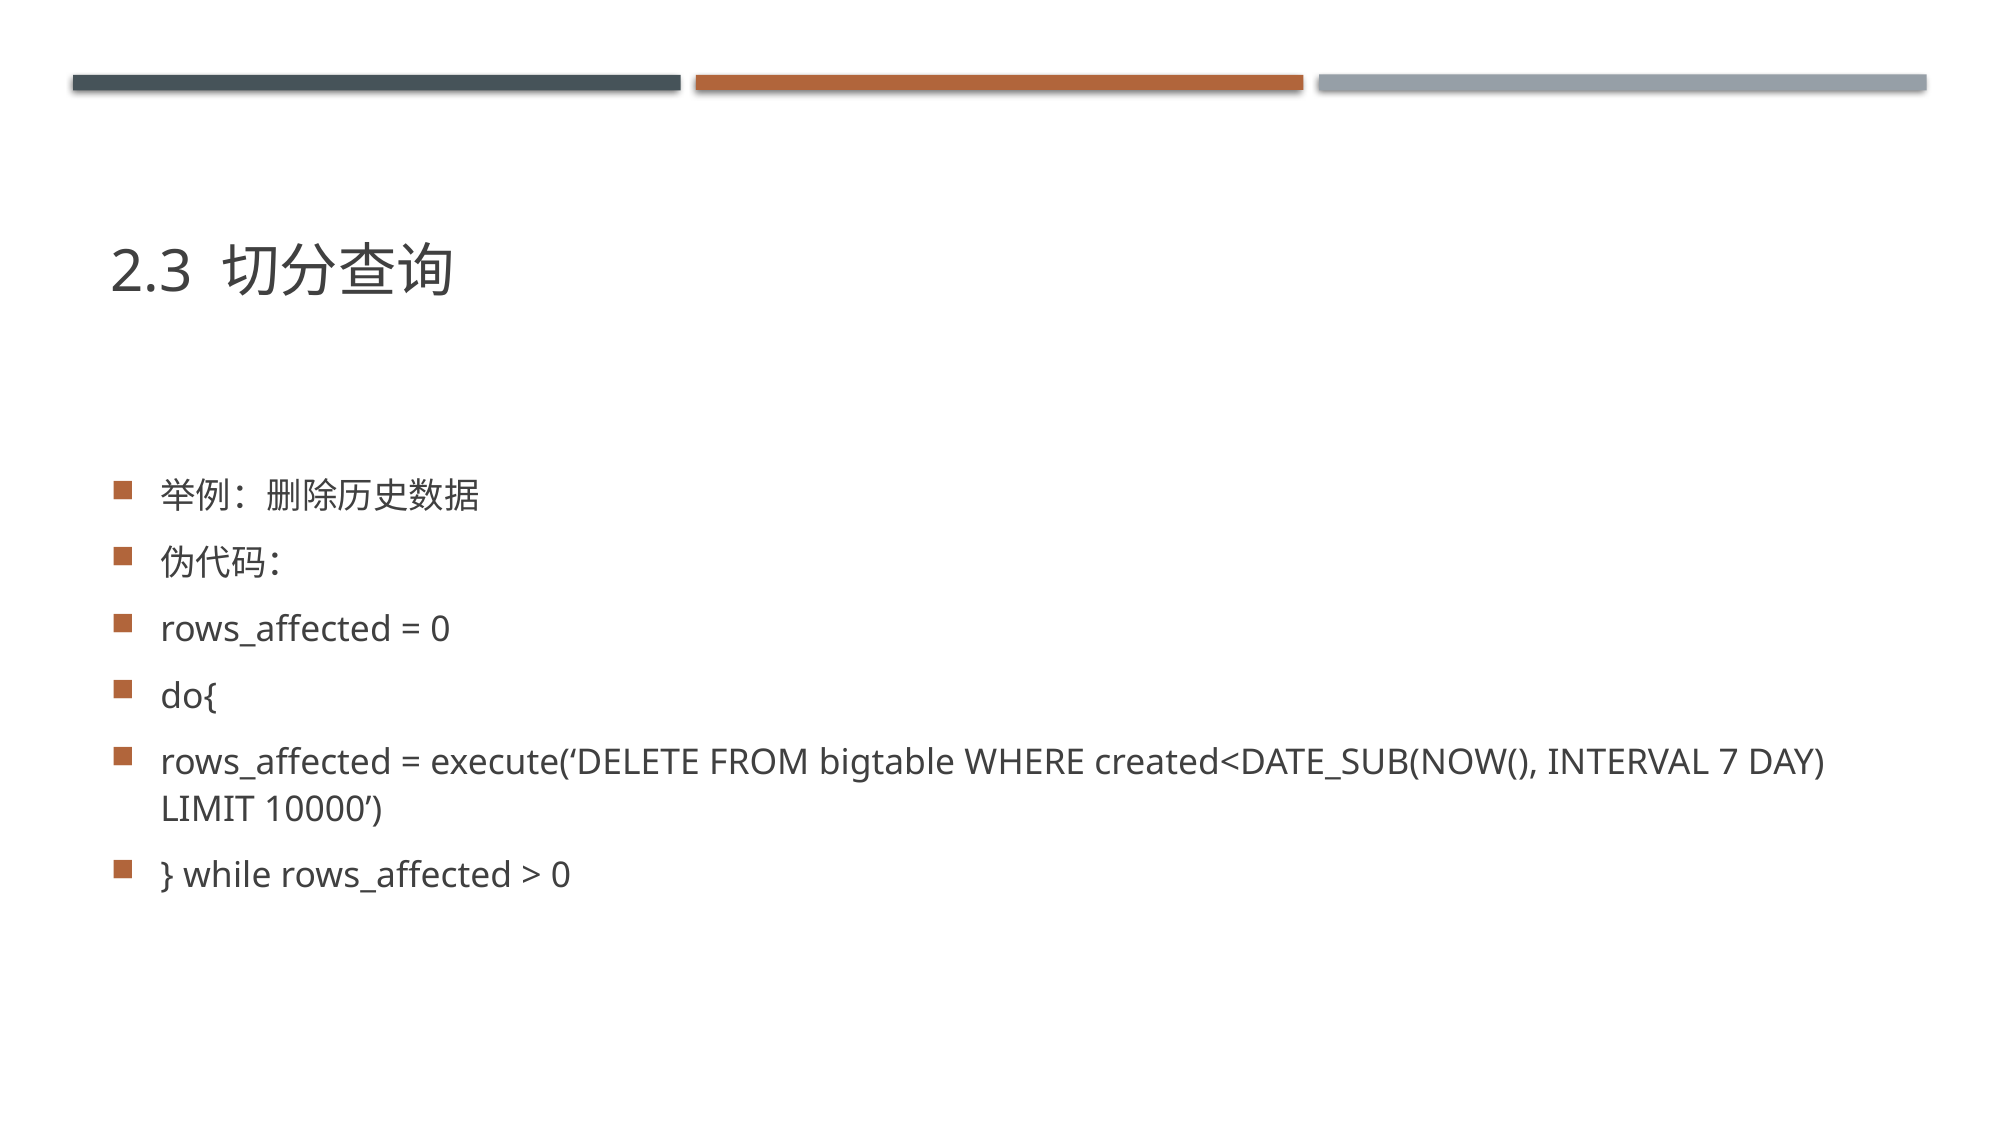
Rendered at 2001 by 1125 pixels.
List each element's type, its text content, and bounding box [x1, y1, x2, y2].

title 2.3 切分查询 [95, 115, 1905, 311]
list 举例：删除历史数据 伪代码： rows_affected = 0 do{ rows_affected = execute(‘DELETE FROM bigtable WHERE created<DATE_SUB(NOW(), INTERVAL 7 DAY) LIMIT 10000’) } while rows_affected > 0 [95, 383, 1905, 981]
